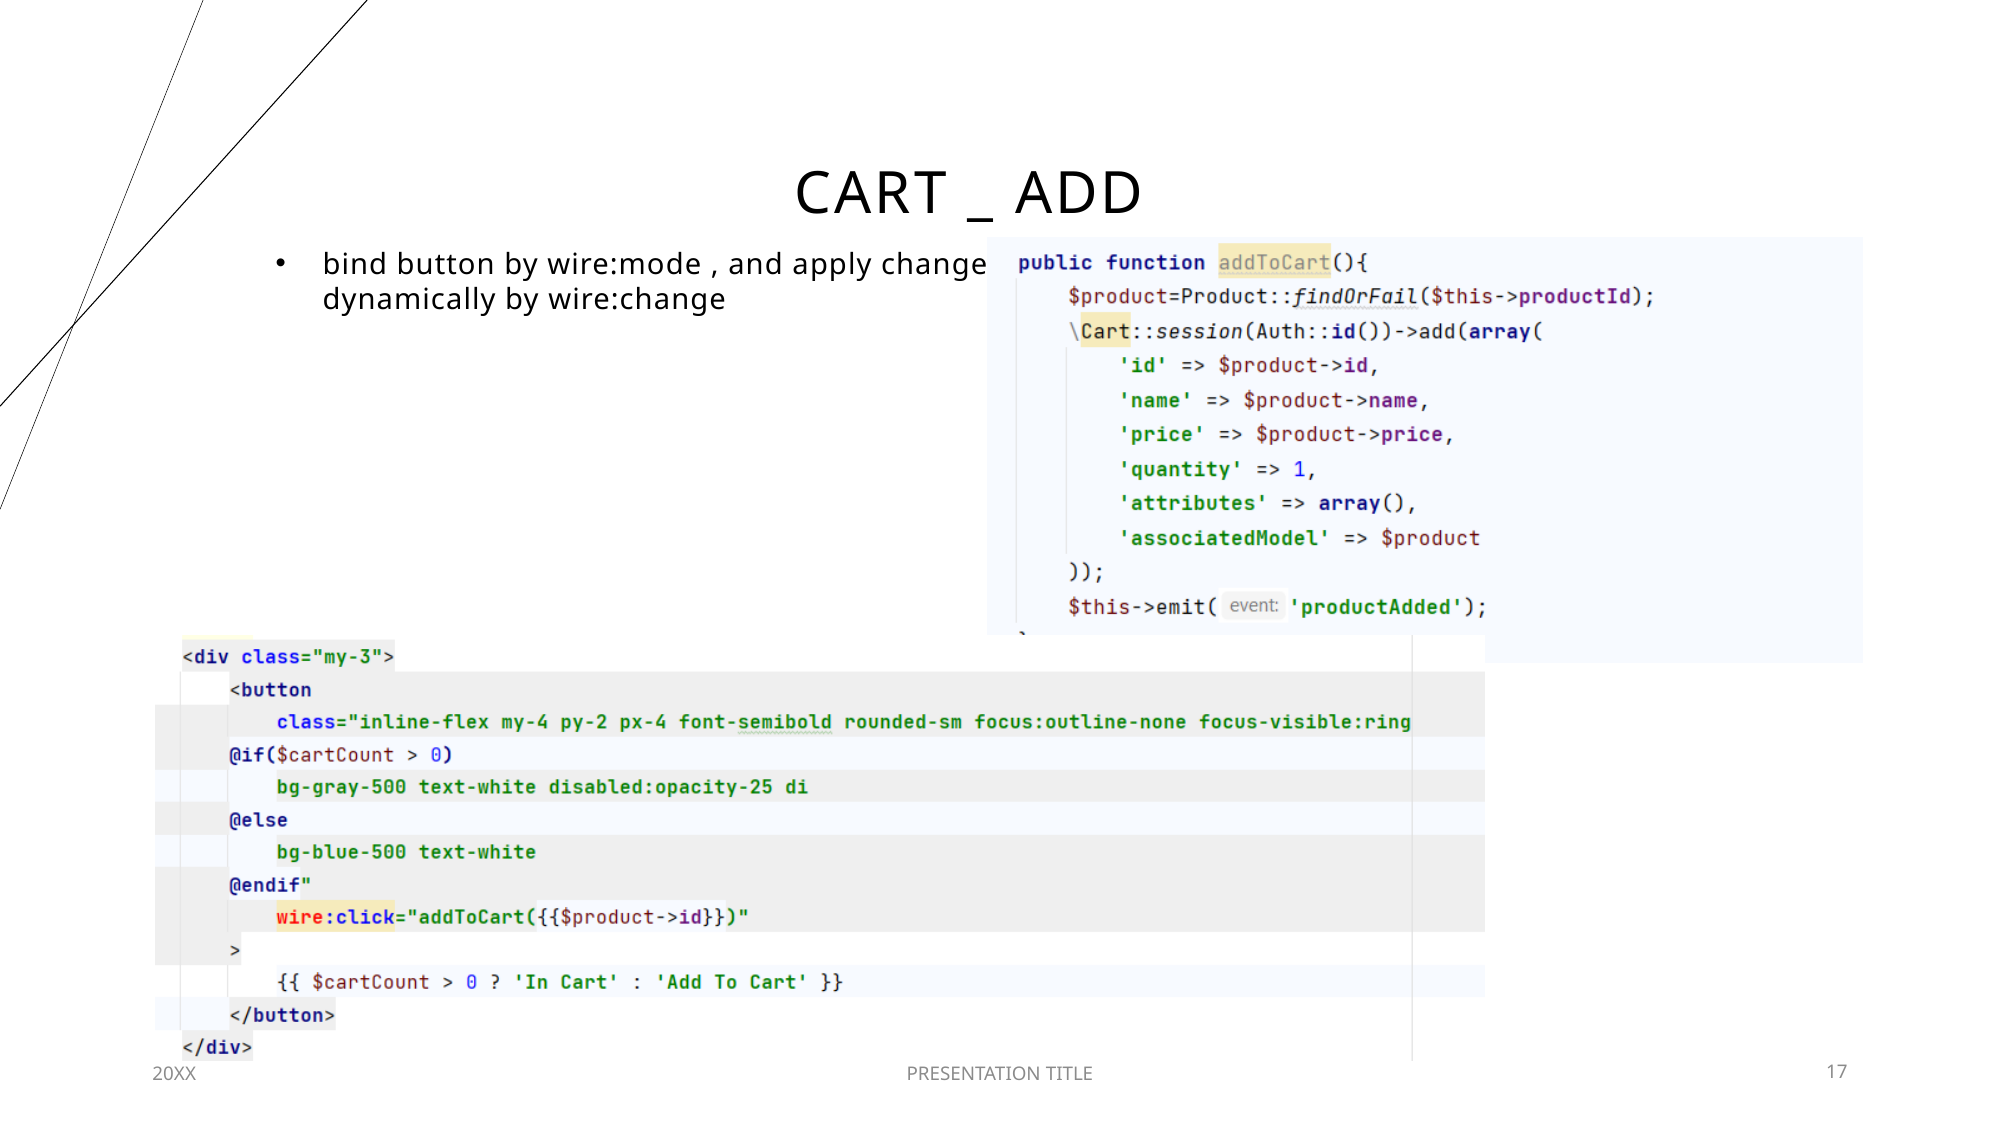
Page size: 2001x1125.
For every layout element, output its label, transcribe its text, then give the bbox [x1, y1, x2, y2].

slide_number 17 [1412, 1042, 1863, 1103]
picture [155, 237, 1863, 1061]
footer PRESENTATION TITLE [662, 1061, 1338, 1103]
title Cart _ add [278, 86, 1661, 237]
list bind button by wire:mode , and apply changes dynamically by wire:change [260, 237, 987, 566]
slide_number 20XX [137, 1042, 588, 1103]
